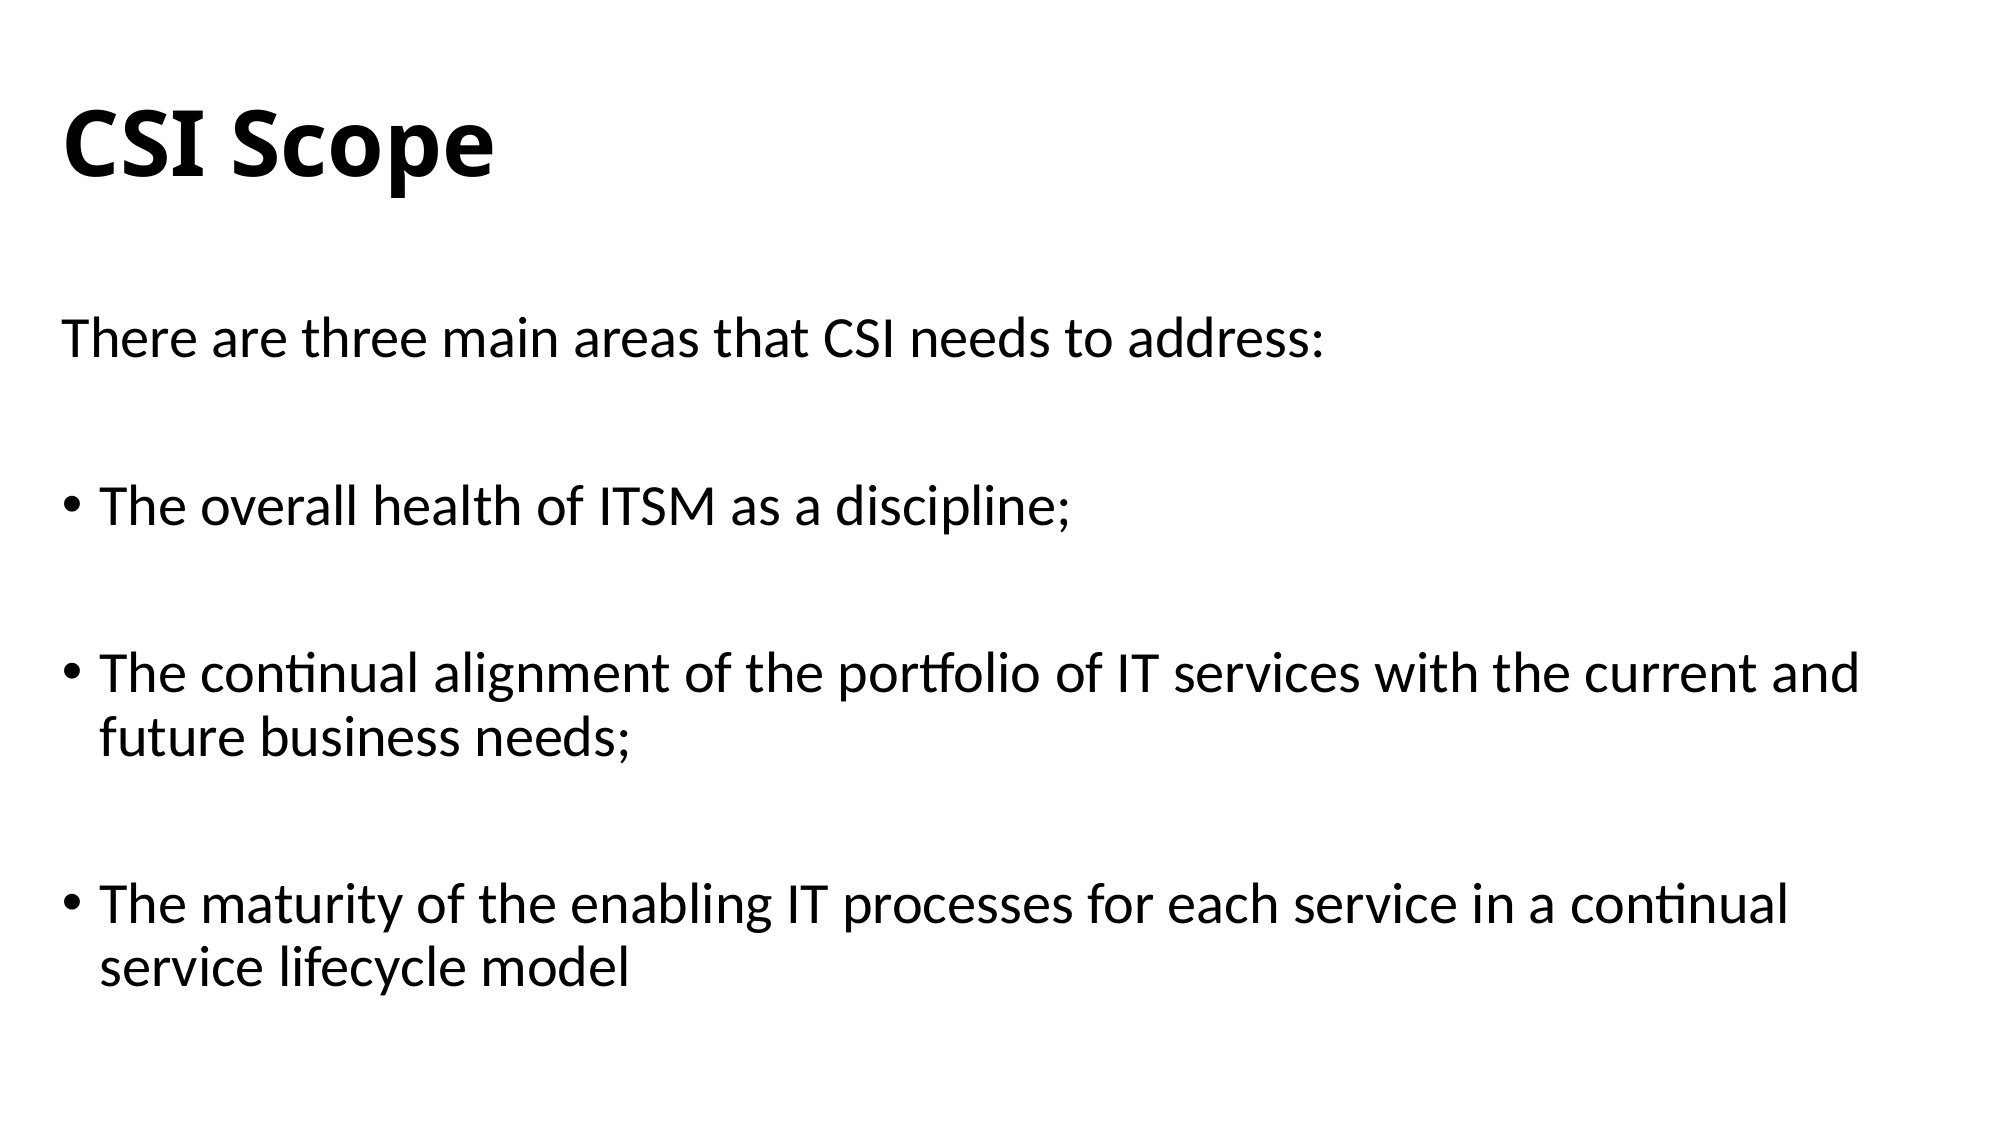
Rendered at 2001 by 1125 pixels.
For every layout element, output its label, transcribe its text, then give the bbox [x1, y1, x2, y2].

title CSI Scope [46, 38, 1772, 256]
list There are three main areas that CSI needs to address: The overall health of ITSM as a discipline; The continual alignment of the portfolio of IT services with the current and future business needs; The maturity of the enabling IT processes for each service in a continual service lifecycle model [46, 299, 1966, 1000]
